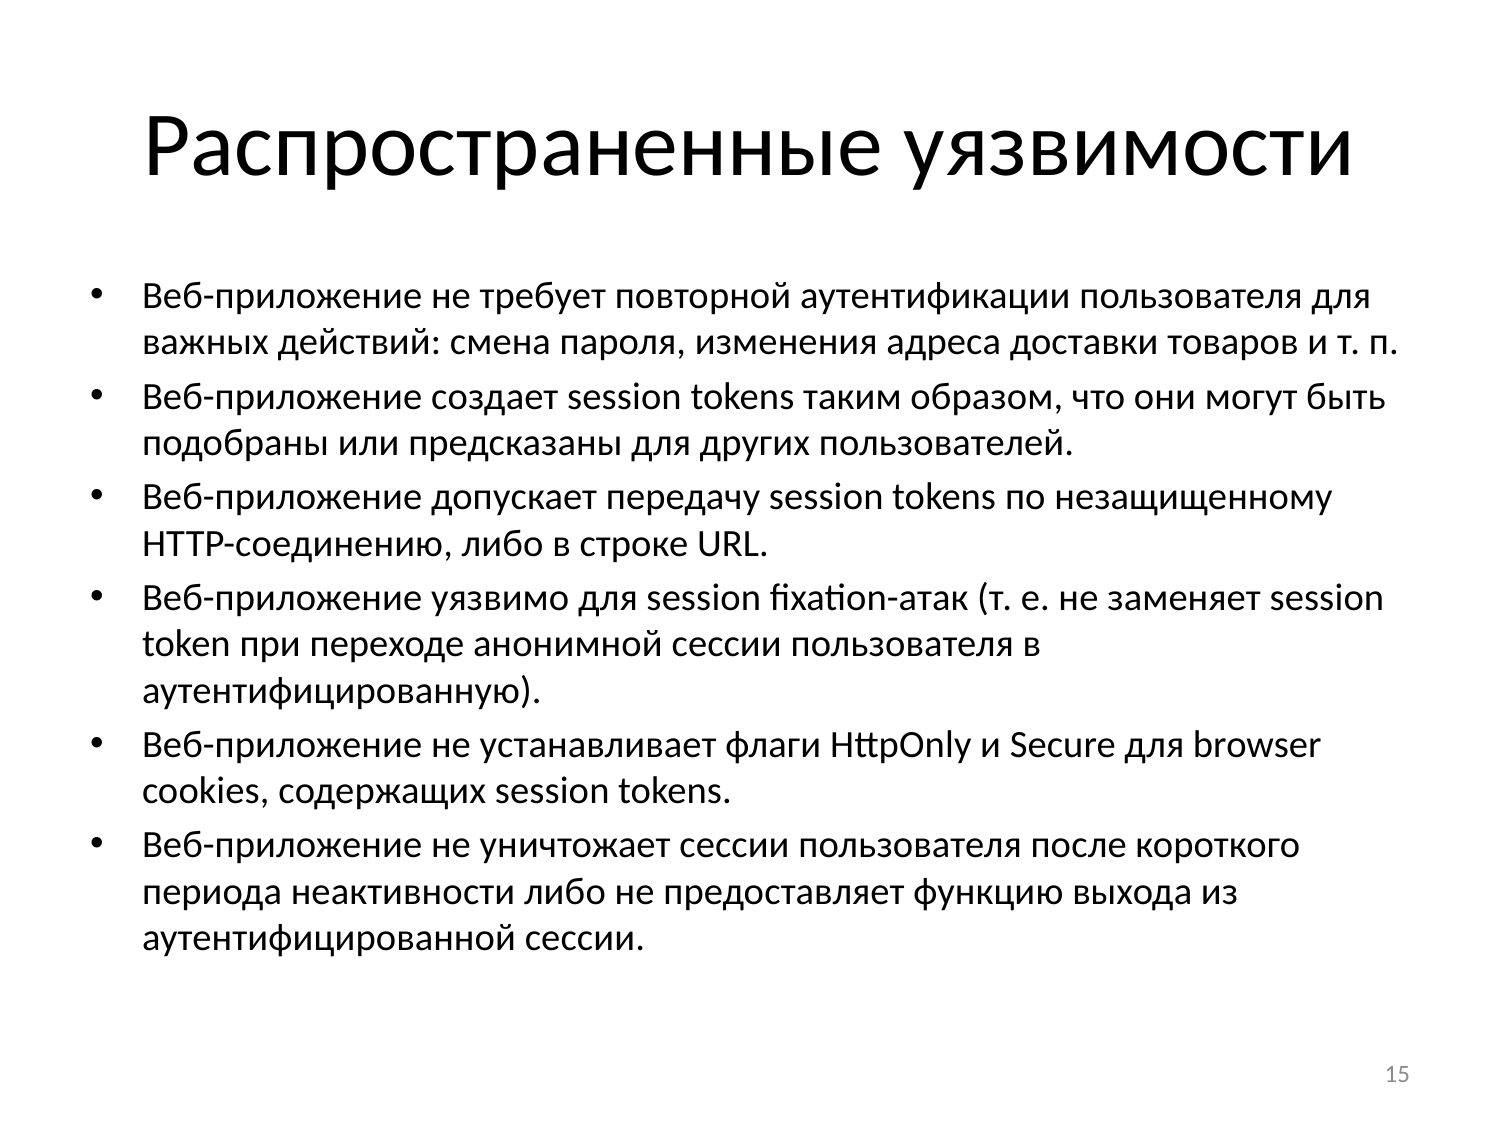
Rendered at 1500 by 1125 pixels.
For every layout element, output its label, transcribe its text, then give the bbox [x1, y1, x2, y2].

slide_number 15 [1074, 1042, 1425, 1103]
list Веб-приложение не требует повторной аутентификации пользователя для важных действий: смена пароля, изменения адреса доставки товаров и т. п. Веб-приложение создает session tokens таким образом, что они могут быть подобраны или предсказаны для других пользователей. Веб-приложение допускает передачу session tokens по незащищенному HTTP-соединению, либо в строке URL. Веб-приложение уязвимо для session fixation-атак (т. е. не заменяет session token при переходе анонимной сессии пользователя в аутентифицированную). Веб-приложение не устанавливает флаги HttpOnly и Secure для browser cookies, содержащих session tokens. Веб-приложение не уничтожает сессии пользователя после короткого периода неактивности либо не предоставляет функцию выхода из аутентифицированной сессии. [75, 262, 1425, 1005]
title Распространенные уязвимости [75, 45, 1425, 233]
